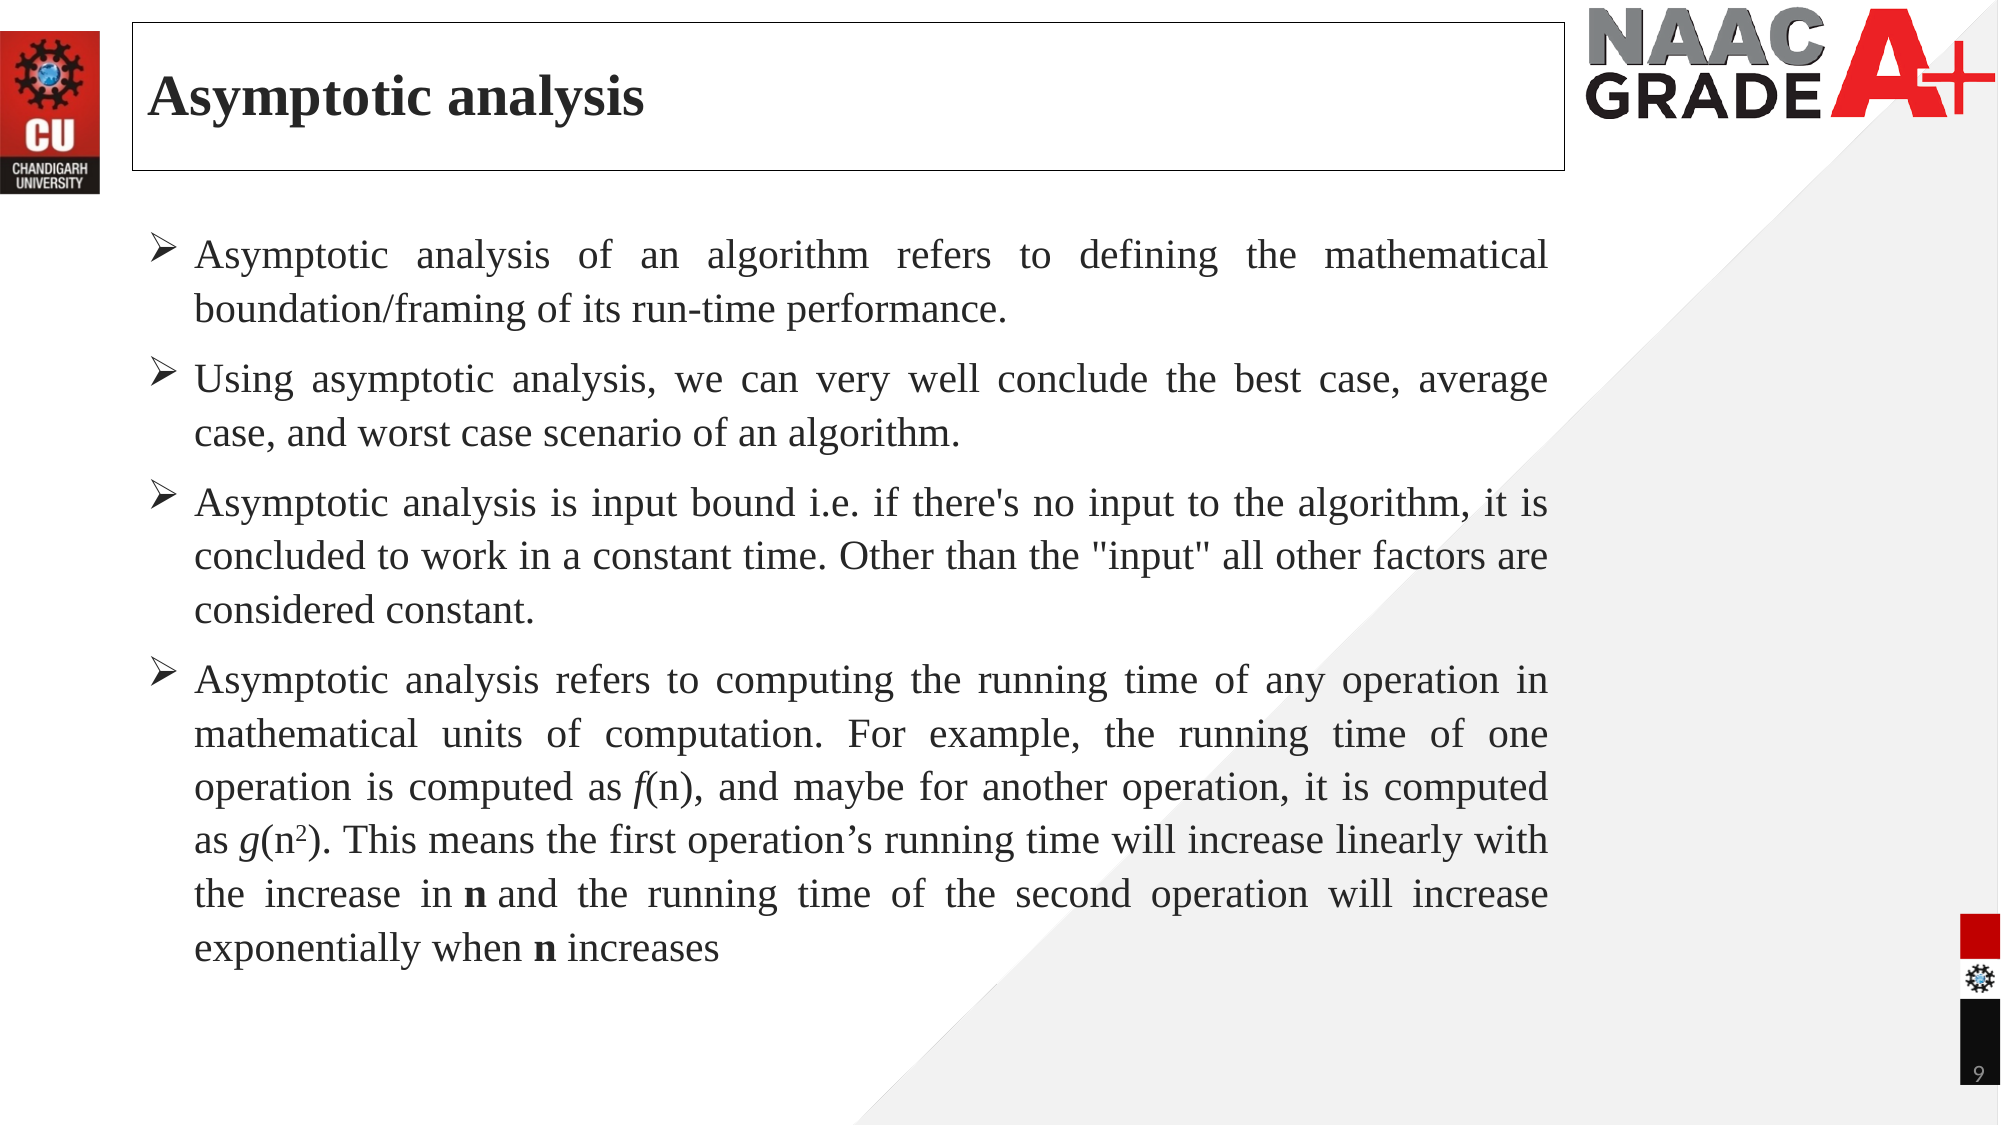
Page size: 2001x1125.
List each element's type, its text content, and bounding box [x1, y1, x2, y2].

text_box Asymptotic analysis of an algorithm refers to defining the mathematical boundation/framing of its run-time performance. Using asymptotic analysis, we can very well conclude the best case, average case, and worst case scenario of an algorithm. Asymptotic analysis is input bound i.e. if there's no input to the algorithm, it is concluded to work in a constant time. Other than the "input" all other factors are considered constant. Asymptotic analysis refers to computing the running time of any operation in mathematical units of computation. For example, the running time of one operation is computed as f(n), and maybe for another operation, it is computed as g(n2). This means the first operation’s running time will increase linearly with the increase in n and the running time of the second operation will increase exponentially when n increases [132, 216, 1565, 977]
title Asymptotic analysis [132, 22, 1565, 171]
picture [0, 0, 2001, 1125]
slide_number 9 [1550, 1042, 2000, 1103]
